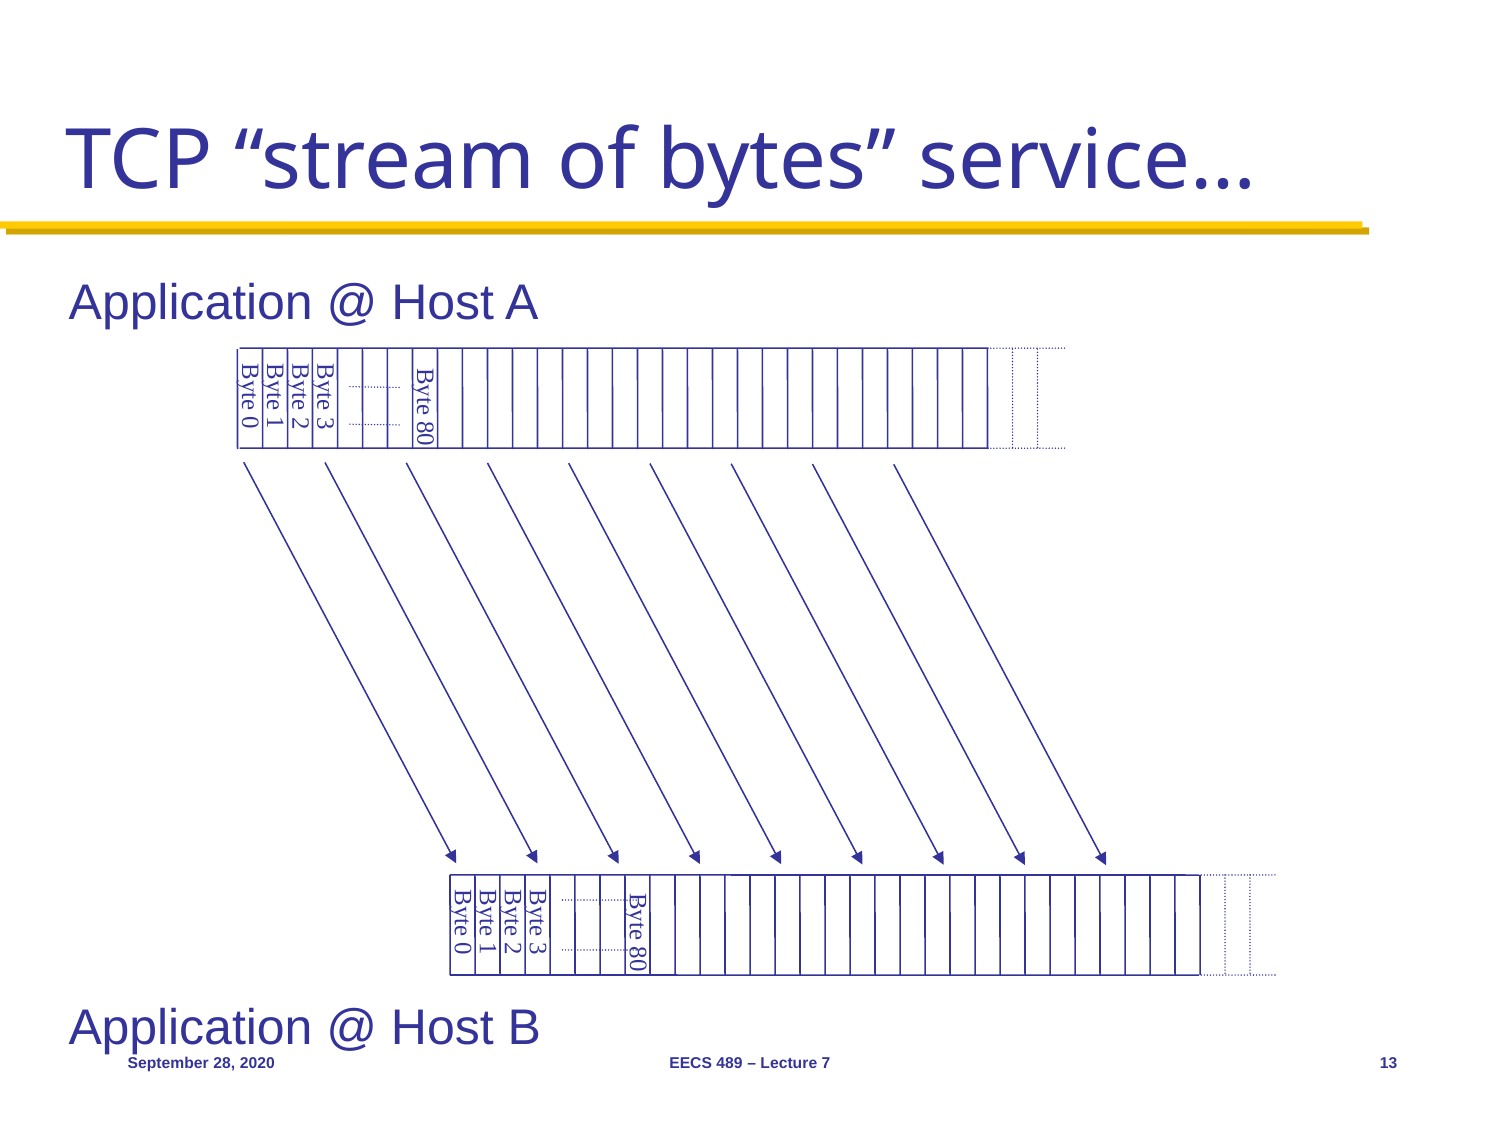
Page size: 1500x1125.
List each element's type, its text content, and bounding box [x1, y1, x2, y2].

slide_number 13 [1312, 1024, 1413, 1101]
text_box Byte 0 [229, 348, 237, 445]
text_box [731, 463, 944, 865]
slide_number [112, 1024, 426, 1101]
text_box Byte 80 [404, 457, 450, 462]
footer EECS 489 – Lecture 7 [512, 1024, 988, 1101]
text_box [649, 463, 863, 865]
text_box [406, 462, 619, 864]
text_box [324, 462, 538, 864]
title TCP “stream of bytes” service… [49, 24, 1451, 213]
text_box [243, 462, 457, 864]
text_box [449, 874, 1276, 976]
text_box [812, 464, 1025, 866]
text_box Application @ Host B [53, 986, 557, 1062]
text_box [487, 462, 700, 865]
text_box [568, 463, 782, 865]
text_box Application @ Host A [54, 262, 554, 338]
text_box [239, 347, 1065, 449]
text_box Byte 0 [442, 874, 448, 971]
text_box [893, 464, 1107, 866]
